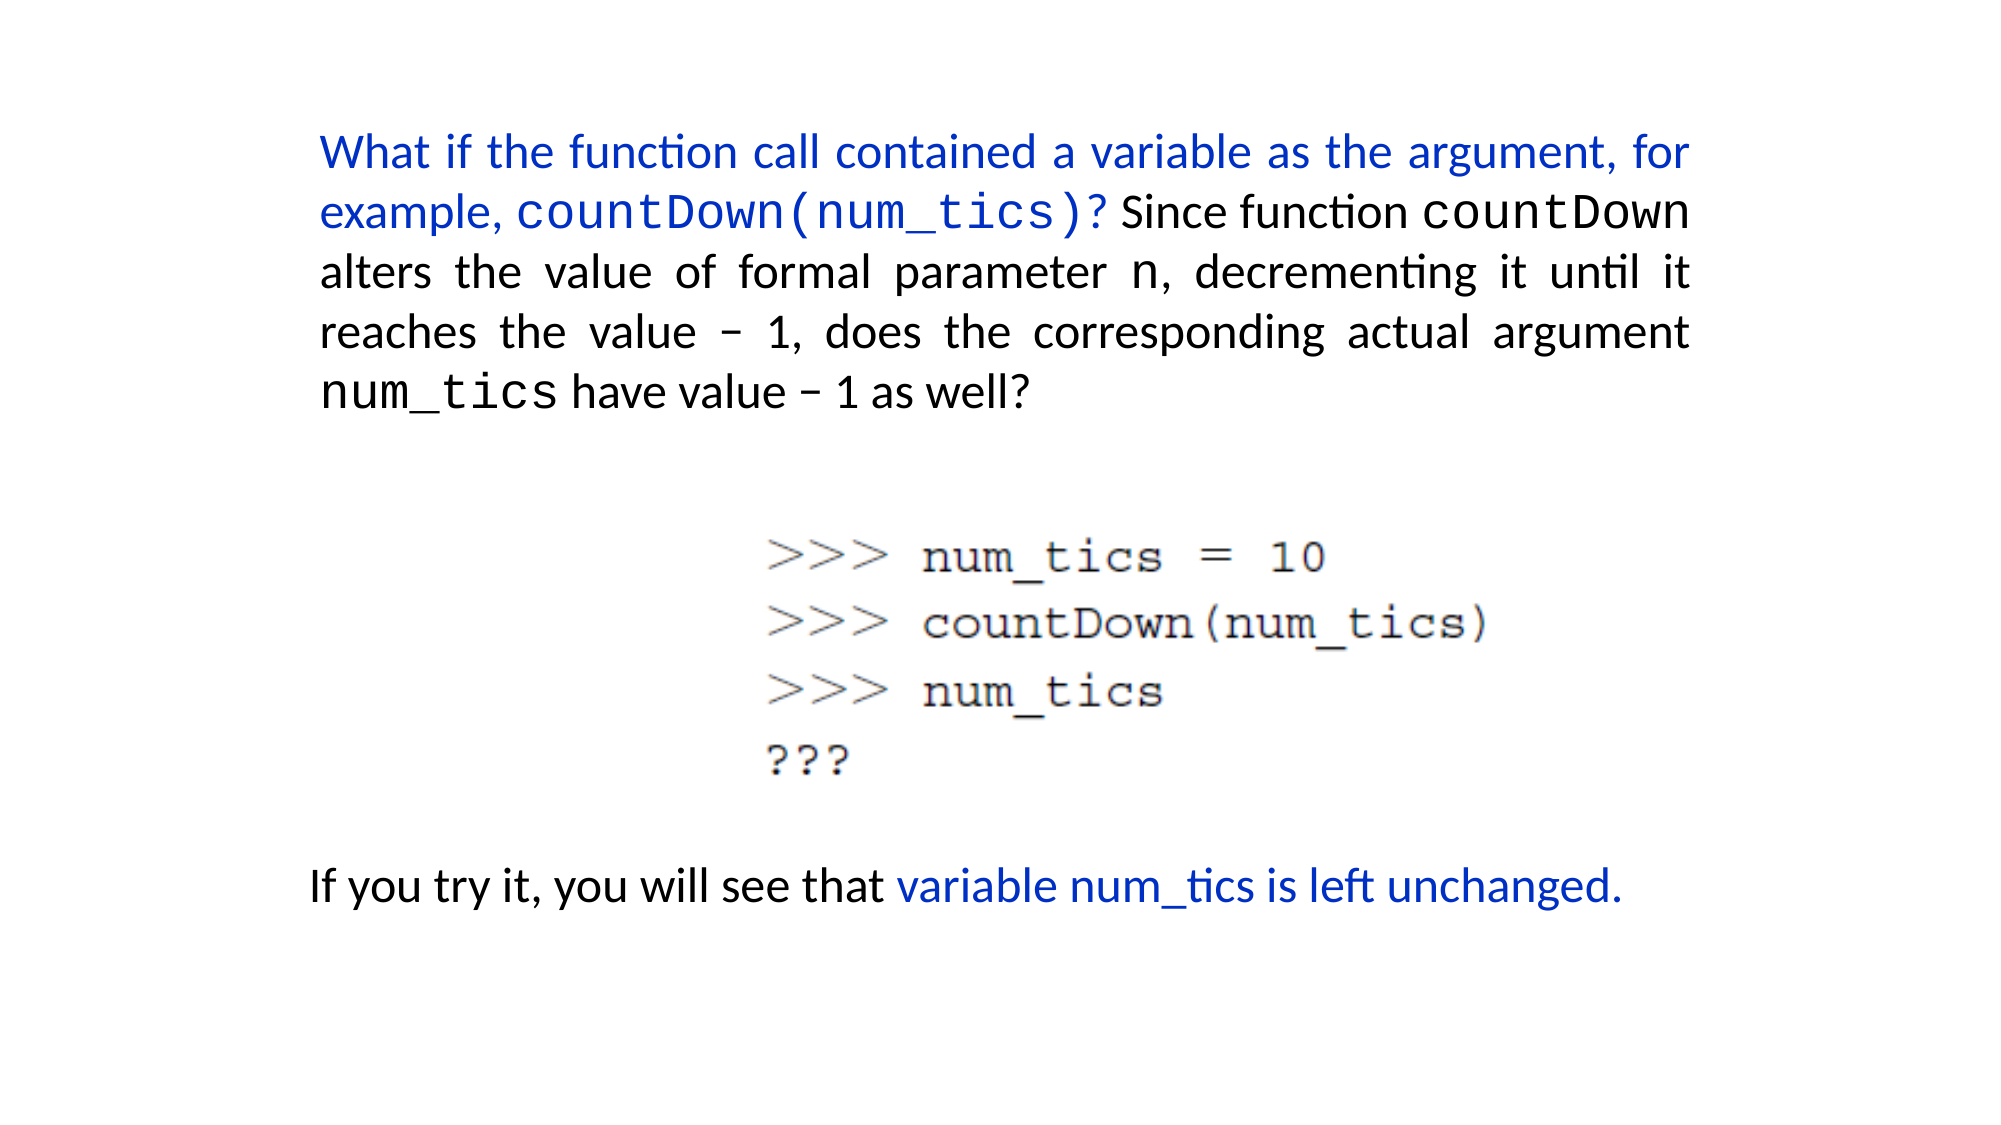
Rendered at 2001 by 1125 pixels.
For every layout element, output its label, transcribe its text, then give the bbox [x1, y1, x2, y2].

text_box What if the function call contained a variable as the argument, for example, countDown(num_tics)? Since function countDown alters the value of formal parameter n, decrementing it until it reaches the value − 1, does the corresponding actual argument num_tics have value − 1 as well? [304, 111, 1706, 426]
text_box If you try it, you will see that variable num_tics is left unchanged. [294, 845, 1696, 921]
picture [697, 481, 1569, 846]
